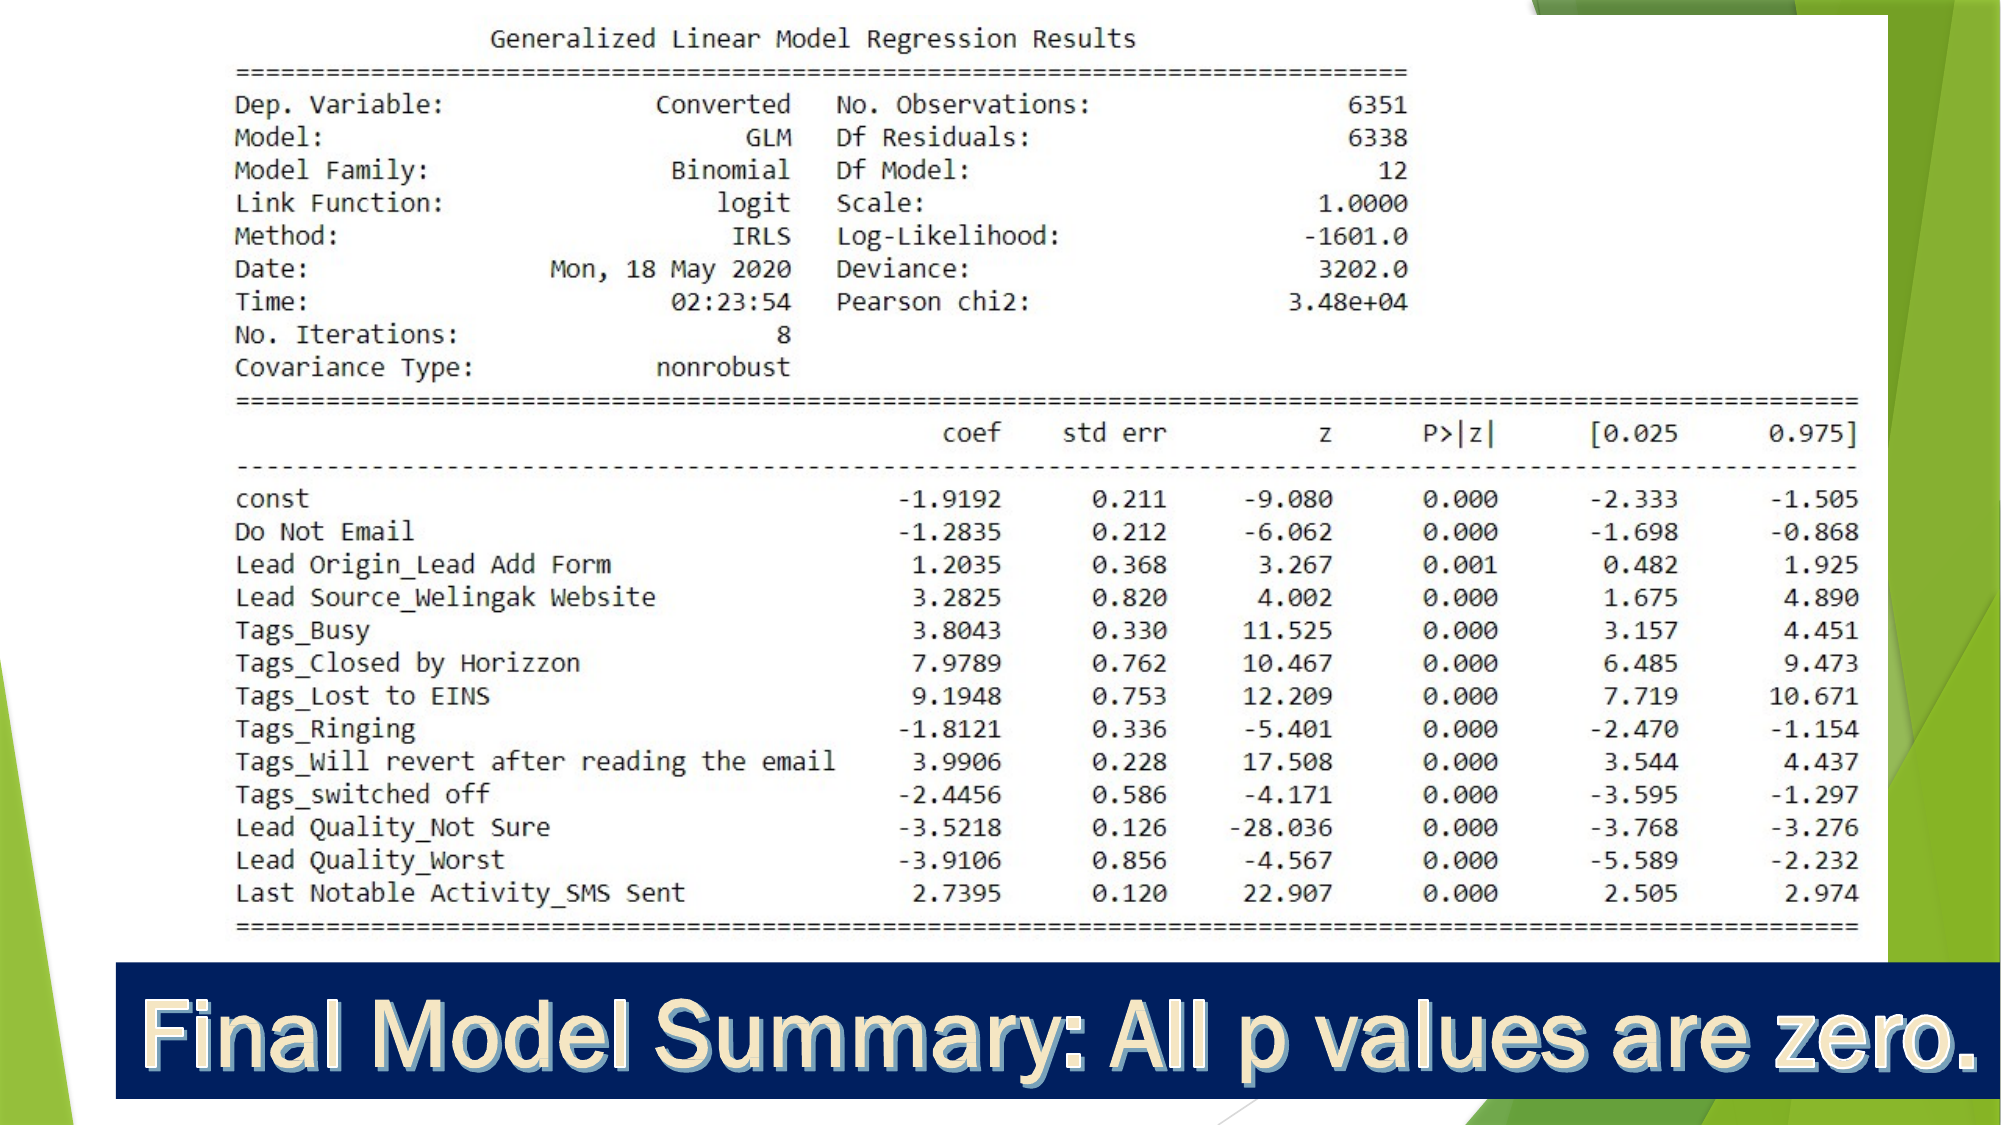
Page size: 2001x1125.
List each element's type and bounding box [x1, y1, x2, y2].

text_box [1774, 1013, 1867, 1070]
text_box [1874, 1013, 1951, 1070]
text_box [115, 14, 2000, 1100]
